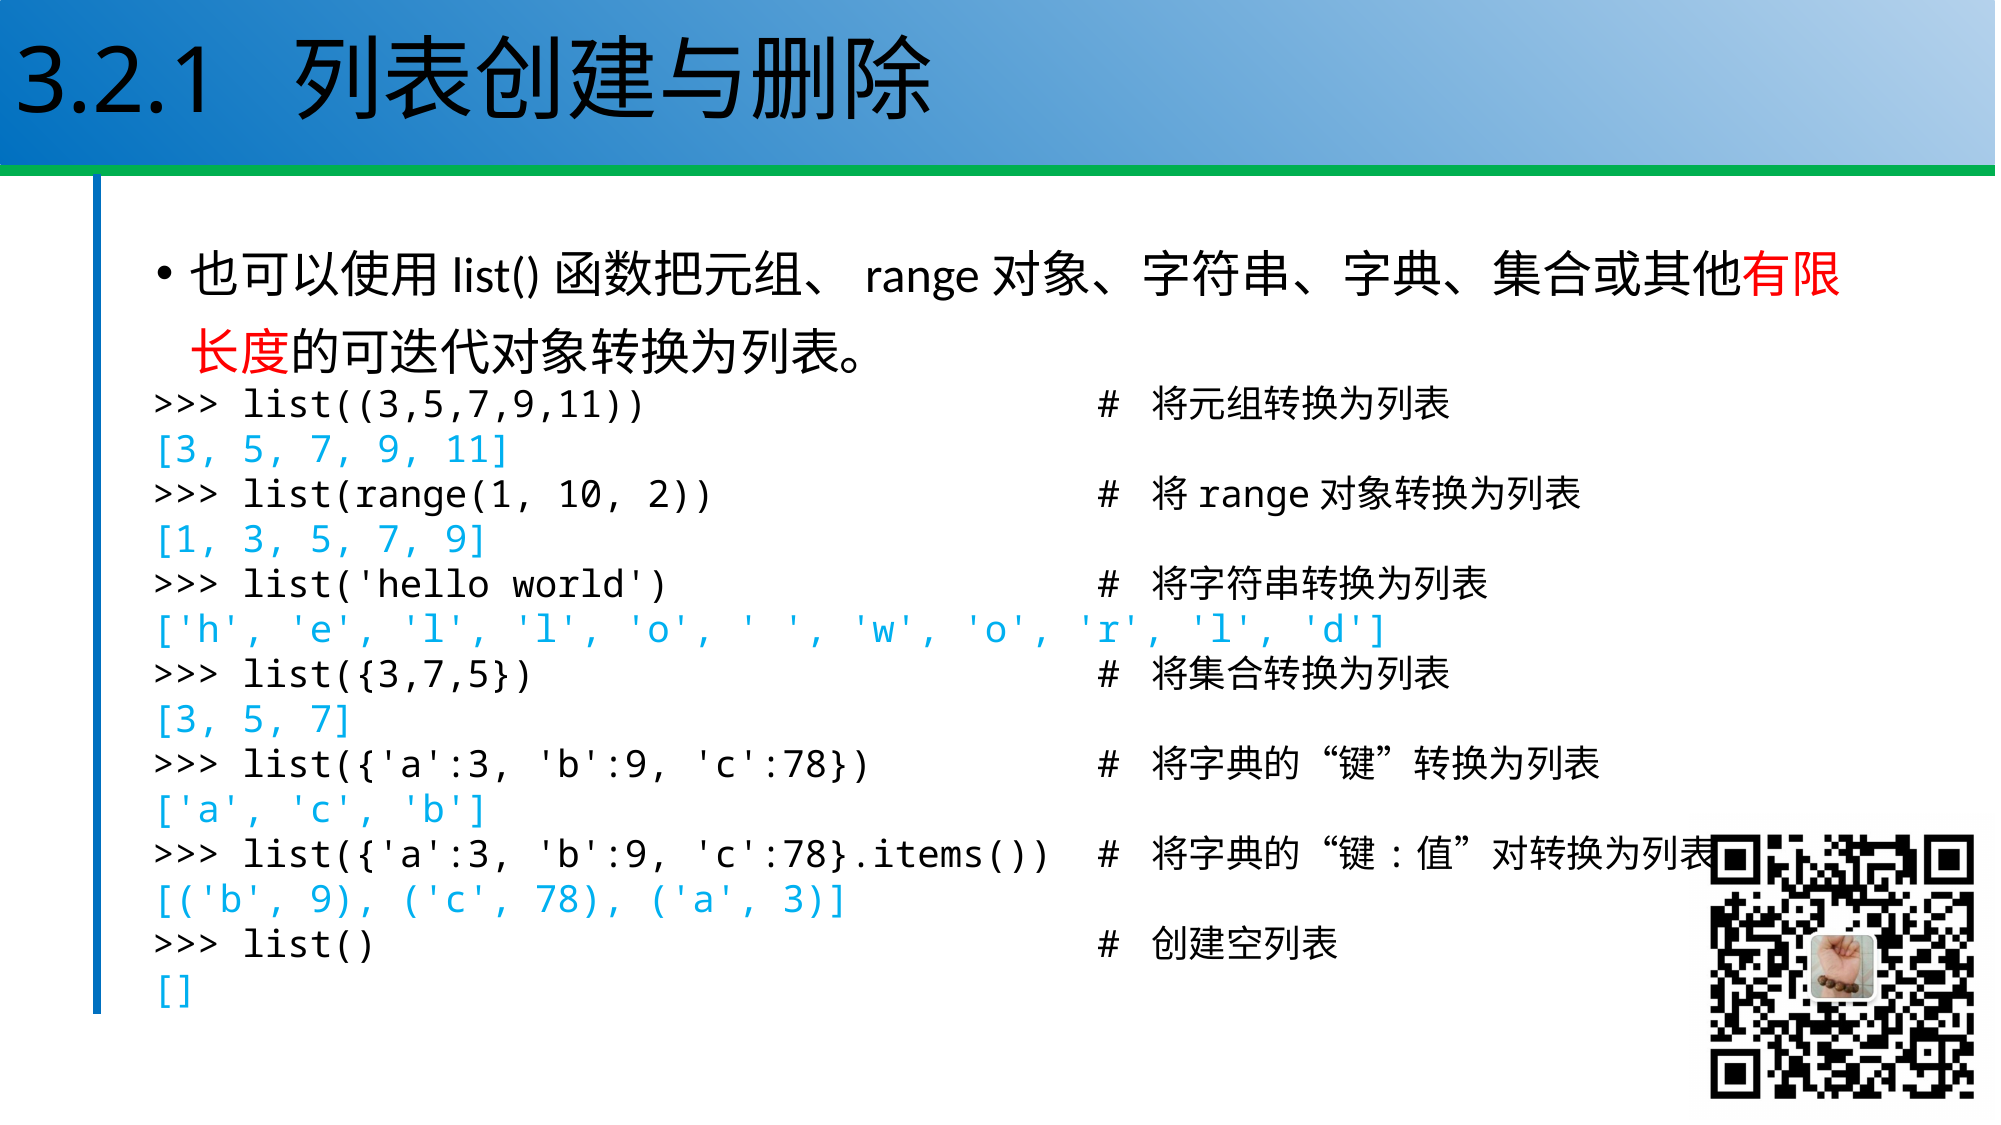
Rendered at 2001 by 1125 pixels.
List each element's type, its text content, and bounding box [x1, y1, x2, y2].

list 也可以使用list()函数把元组、range对象、字符串、字典、集合或其他有限长度的可迭代对象转换为列表。 >>> list((3,5,7,9,11)) # 将元组转换为列表 [3, 5, 7, 9, 11] >>> list(range(1, 10, 2)) # 将range对象转换为列表 [1, 3, 5, 7, 9] >>> list('hello world') # 将字符串转换为列表 ['h', 'e', 'l', 'l', 'o', ' ', 'w', 'o', 'r', 'l', 'd'] >>> list({3,7,5}) # 将集合转换为列表 [3, 5, 7] >>> list({'a':3, 'b':9, 'c':78}) # 将字典的“键”转换为列表 ['a', 'c', 'b'] >>> list({'a':3, 'b':9, 'c':78}.items()) # 将字典的“键:值”对转换为列表 [('b', 9), ('c', 78), ('a', 3)] >>> list() # 创建空列表 [] [137, 216, 1863, 1060]
picture [1689, 813, 1995, 1120]
title 3.2.1 列表创建与删除 [0, 0, 1995, 165]
slide_number [1412, 1042, 1863, 1103]
